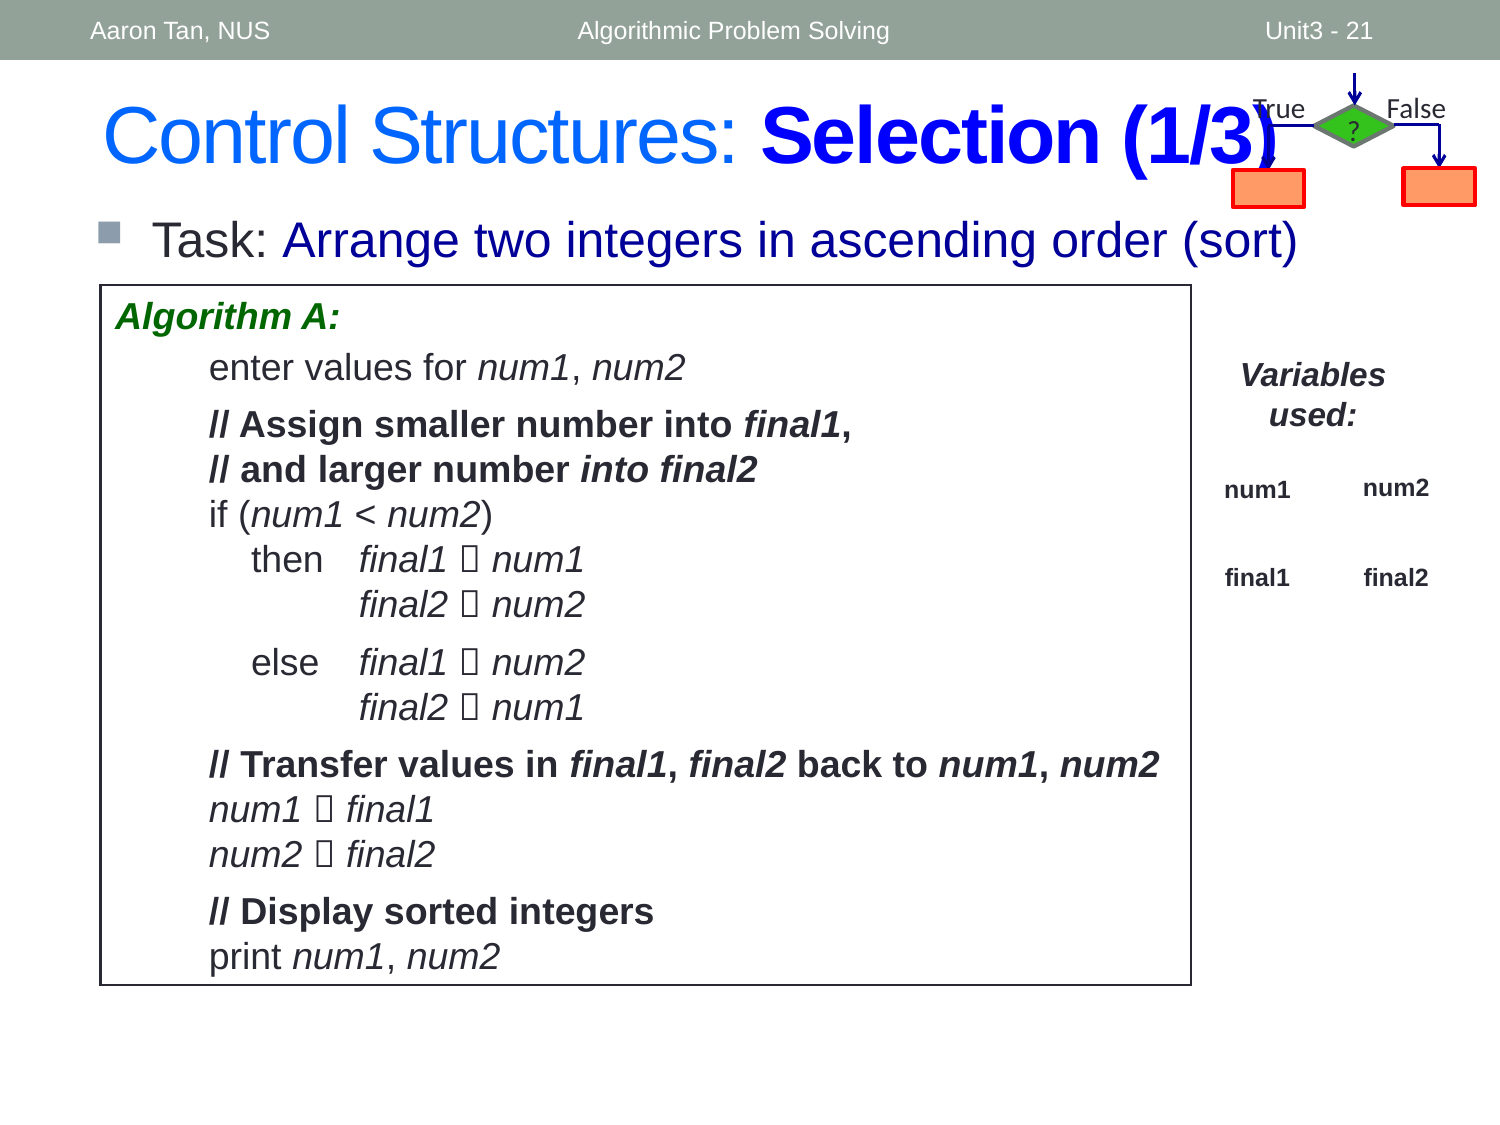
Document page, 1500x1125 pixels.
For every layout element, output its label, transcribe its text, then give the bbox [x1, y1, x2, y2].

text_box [1232, 72, 1475, 208]
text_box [100, 284, 1449, 997]
slide_number Unit3 - 21 [1250, 3, 1425, 57]
slide_number Aaron Tan, NUS [75, 3, 550, 57]
text_box Task: Arrange two integers in ascending order (sort) [80, 200, 1415, 285]
title Control Structures: Selection (1/3) [87, 75, 1229, 188]
footer Algorithmic Problem Solving [562, 3, 1238, 57]
